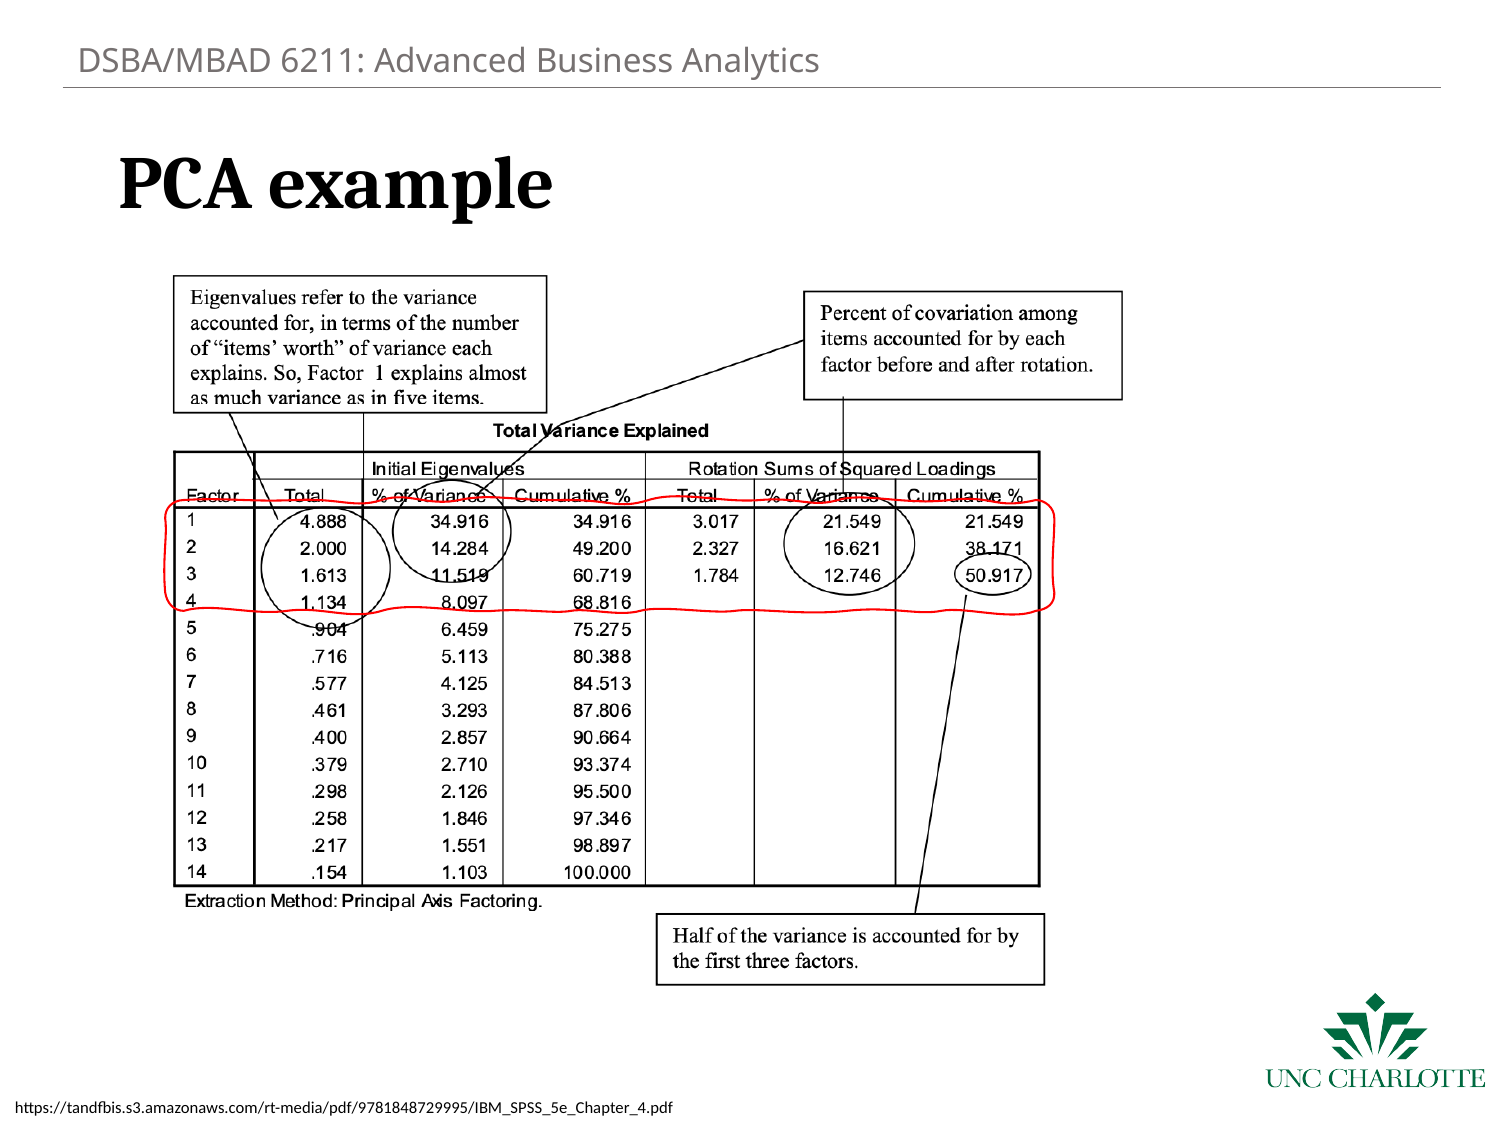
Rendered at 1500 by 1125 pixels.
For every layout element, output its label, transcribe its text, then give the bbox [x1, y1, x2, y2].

picture [1250, 912, 1500, 1125]
picture [112, 236, 1229, 997]
title PCA example [103, 111, 1397, 257]
text_box https://tandfbis.s3.amazonaws.com/rt-media/pdf/9781848729995/IBM_SPSS_5e_Chapter_4.pdf [0, 1089, 750, 1125]
